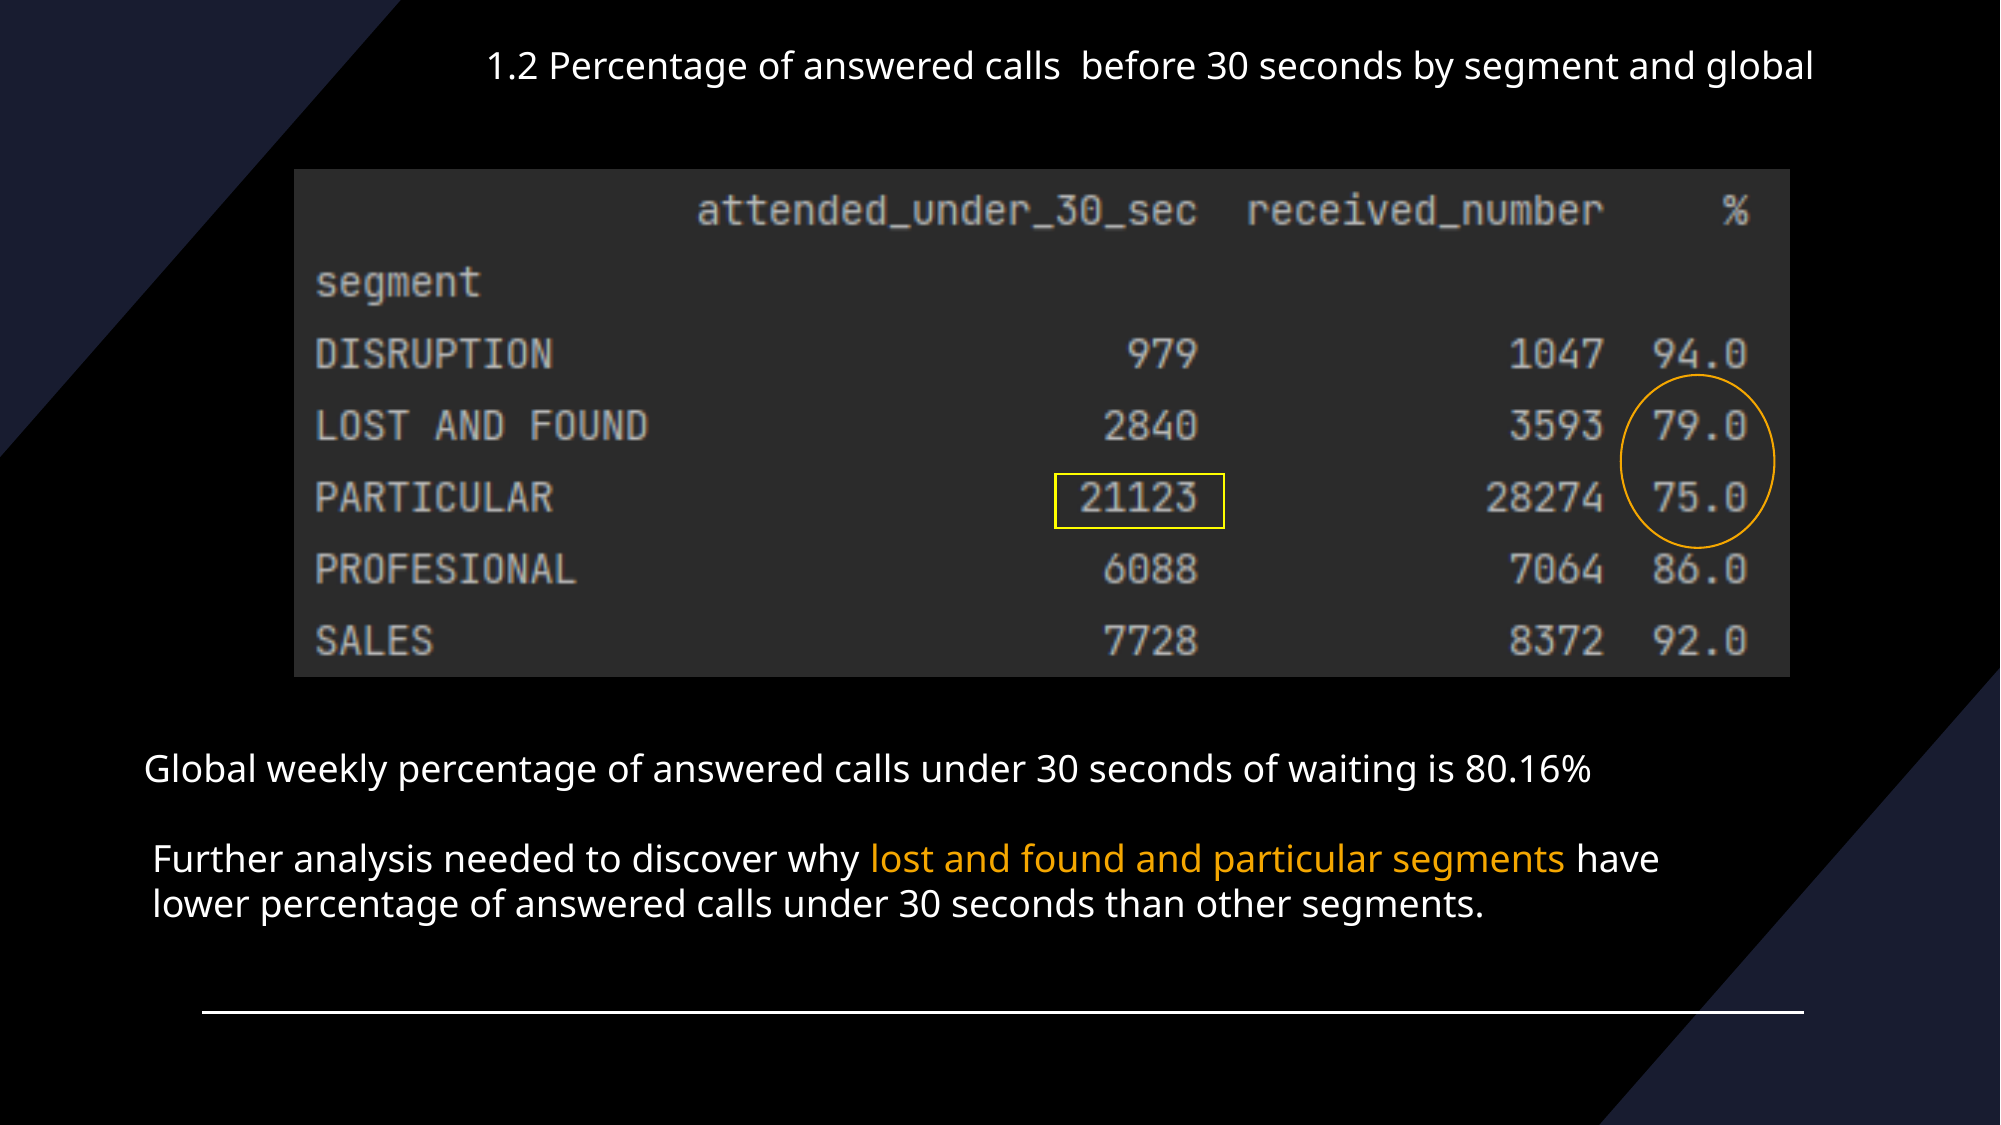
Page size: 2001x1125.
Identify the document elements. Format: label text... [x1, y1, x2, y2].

text_box Global weekly percentage of answered calls under 30 seconds of waiting is 80.16% [128, 737, 1609, 798]
picture [294, 169, 1790, 677]
text_box 1.2 Percentage of answered calls before 30 seconds by segment and global [470, 34, 2000, 140]
text_box Further analysis needed to discover why lost and found and particular segments have lower percentage of answered calls under 30 seconds than other segments. [137, 828, 1676, 933]
